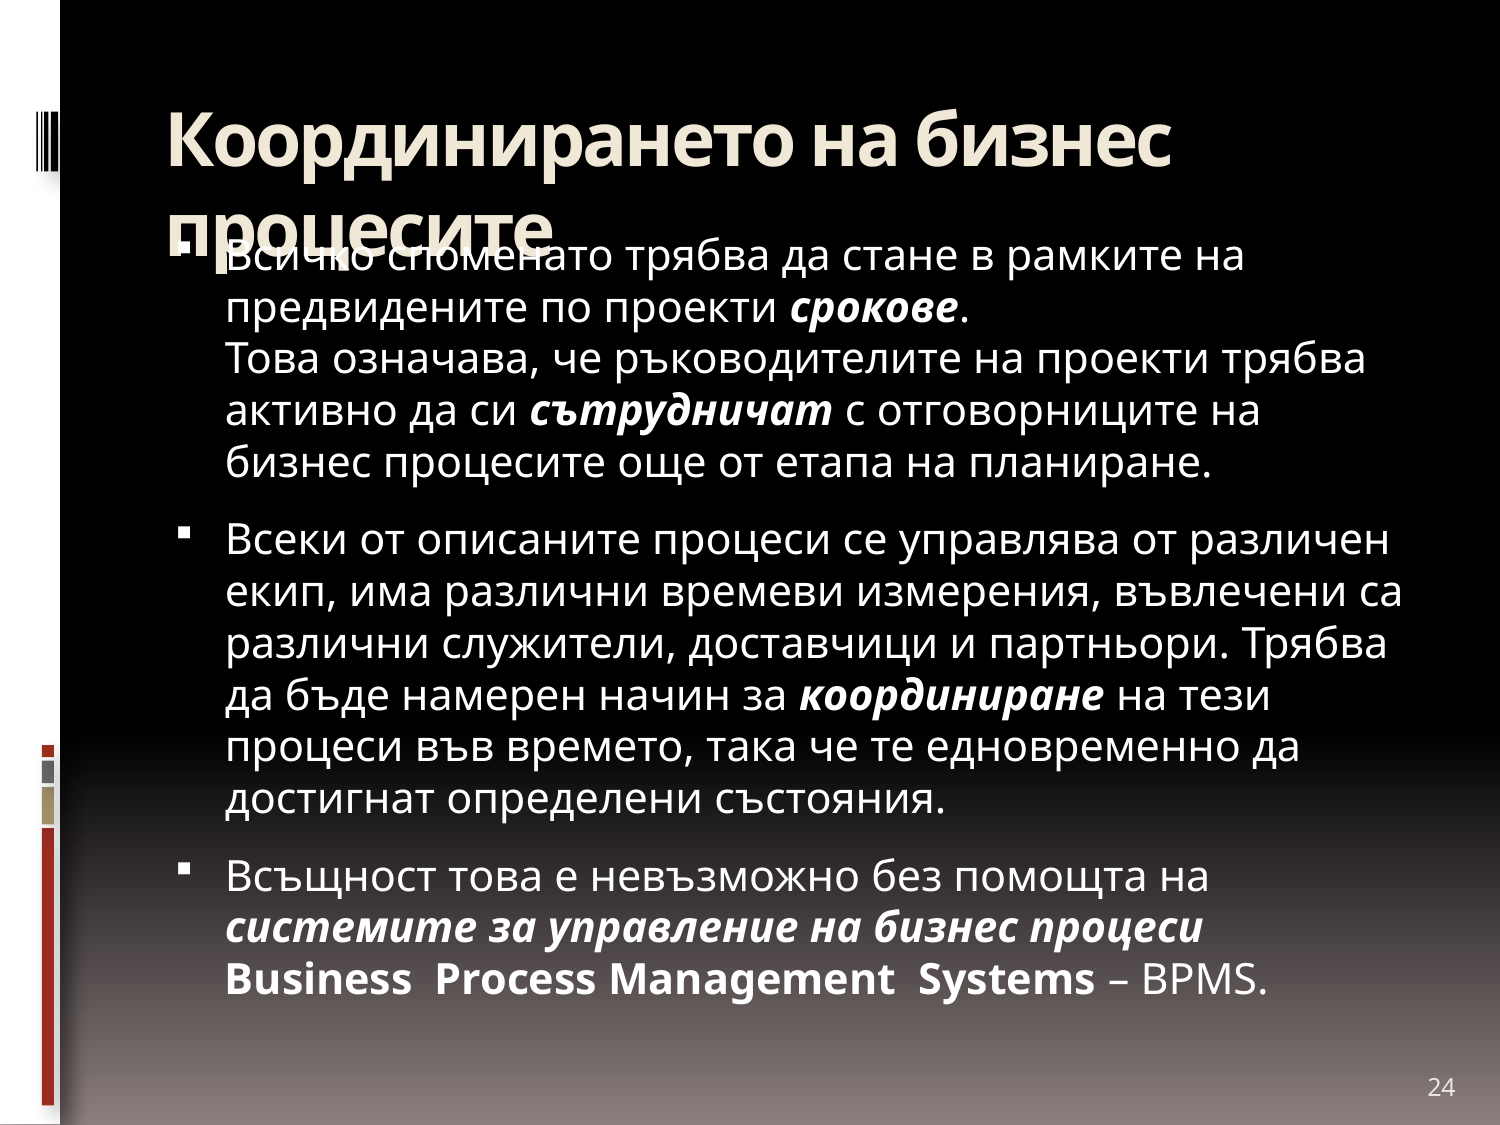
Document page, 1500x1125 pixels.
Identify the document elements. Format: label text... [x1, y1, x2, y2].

slide_number 24 [1412, 1052, 1488, 1113]
list Всичко споменато трябва да стане в рамките на предвидените по проекти срокове. Това означава, че ръководителите на проекти трябва активно да си сътрудничат с отговорниците на бизнес процесите още от етапа на планиране. Всеки от описаните процеси се управлява от различен екип, има различни времеви измерения, въвлечени са различни служители, доставчици и партньори. Трябва да бъде намерен начин за координиране на тези процеси във времето, така че те едновременно да достигнат определени състояния. Всъщност това е невъзможно без помощта на системите за управление на бизнес процеси Business Process Management Systems – BPMS. [150, 219, 1425, 1043]
title Координирането на бизнес процесите [150, 83, 1425, 219]
